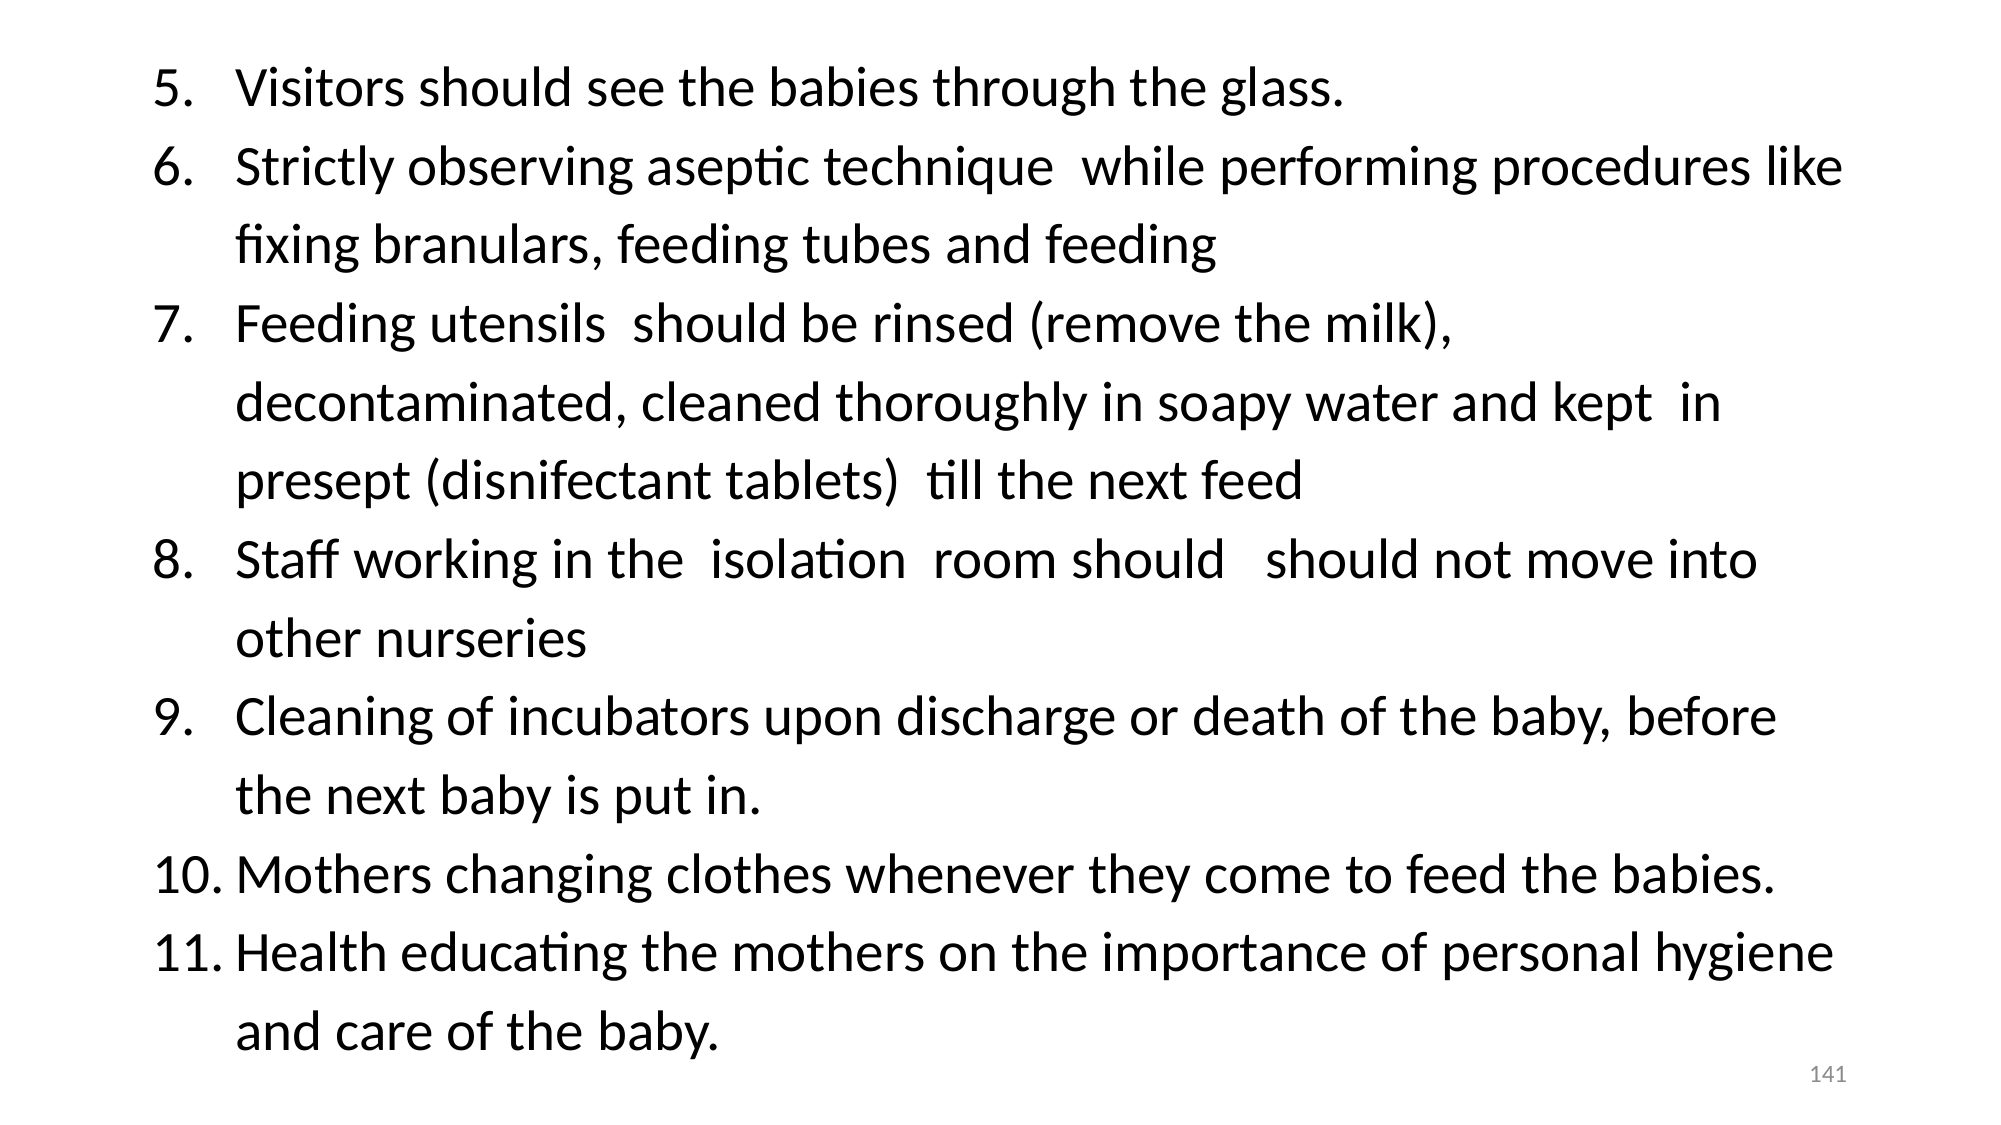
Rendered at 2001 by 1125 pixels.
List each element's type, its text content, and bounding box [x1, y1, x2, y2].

list Visitors should see the babies through the glass. Strictly observing aseptic technique while performing procedures like fixing branulars, feeding tubes and feeding Feeding utensils should be rinsed (remove the milk), decontaminated, cleaned thoroughly in soapy water and kept in presept (disnifectant tablets) till the next feed Staff working in the isolation room should should not move into other nurseries Cleaning of incubators upon discharge or death of the baby, before the next baby is put in. Mothers changing clothes whenever they come to feed the babies. Health educating the mothers on the importance of personal hygiene and care of the baby. [137, 31, 1863, 1076]
slide_number 141 [1412, 1042, 1863, 1103]
